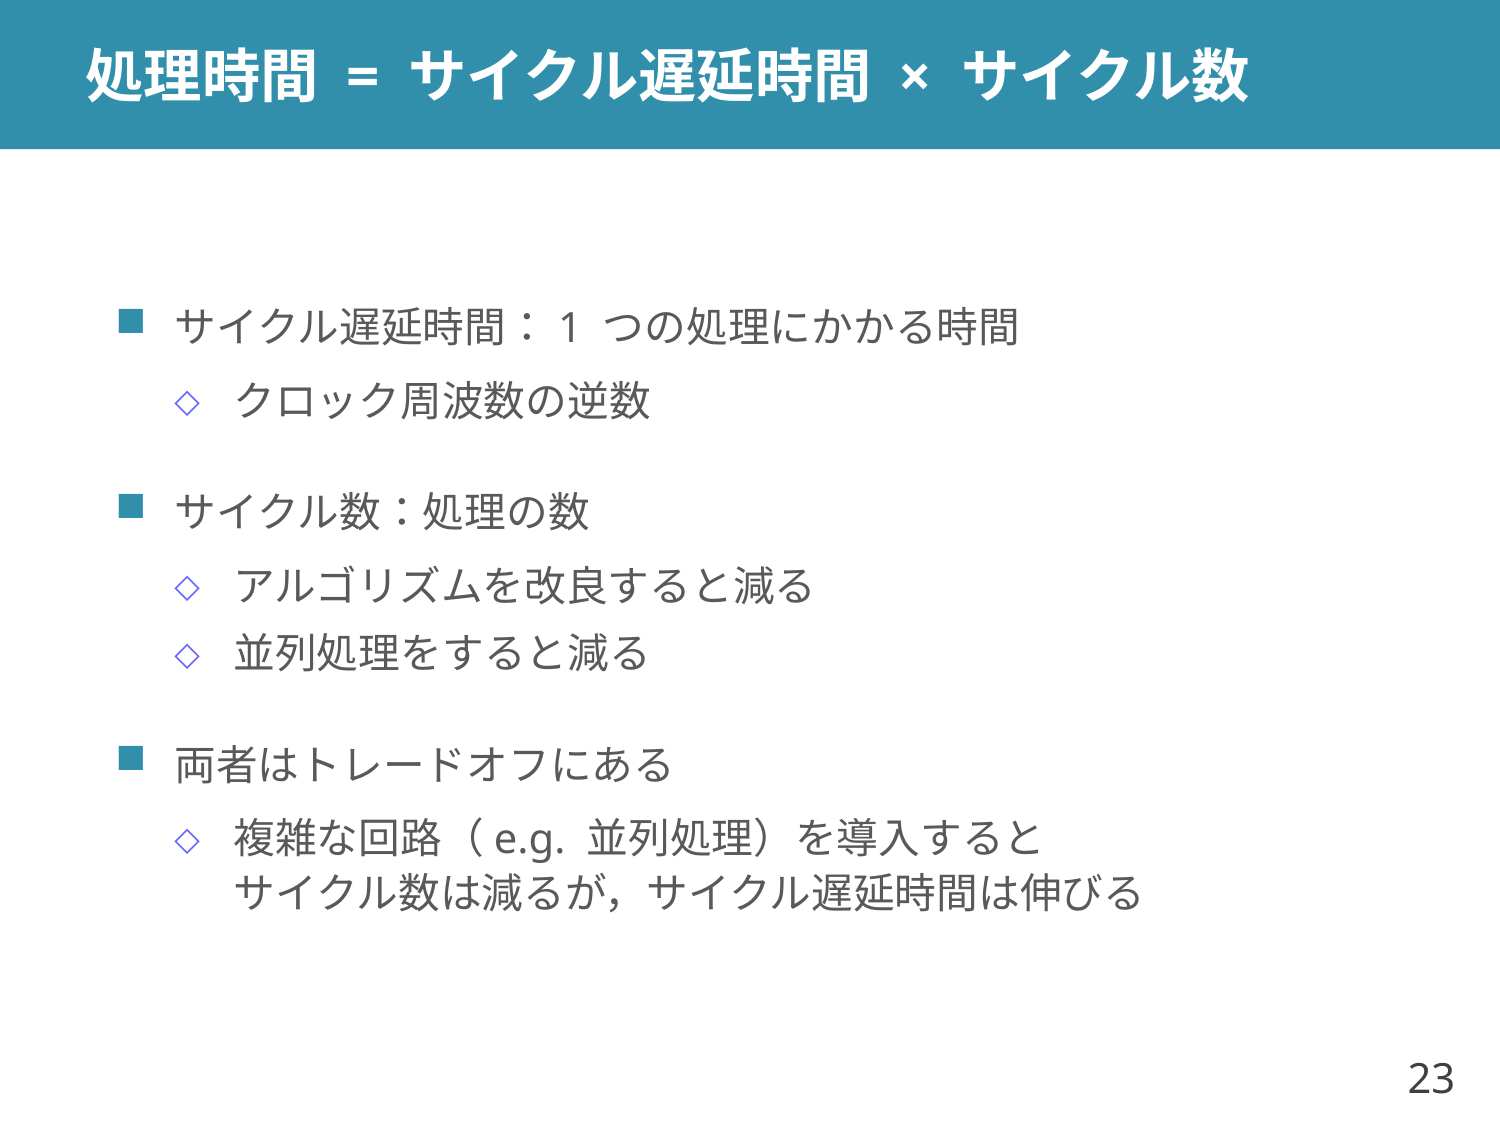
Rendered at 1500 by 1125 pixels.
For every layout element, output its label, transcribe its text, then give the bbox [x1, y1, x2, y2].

list サイクル遅延時間：1 つの処理にかかる時間 クロック周波数の逆数 サイクル数：処理の数 アルゴリズムを改良すると減る 並列処理をすると減る 両者はトレードオフにある 複雑な回路（e.g. 並列処理）を導入すると サイクル数は減るが，サイクル遅延時間は伸びる [100, 178, 1489, 1036]
title 処理時間 = サイクル遅延時間 × サイクル数 [70, 0, 1500, 150]
